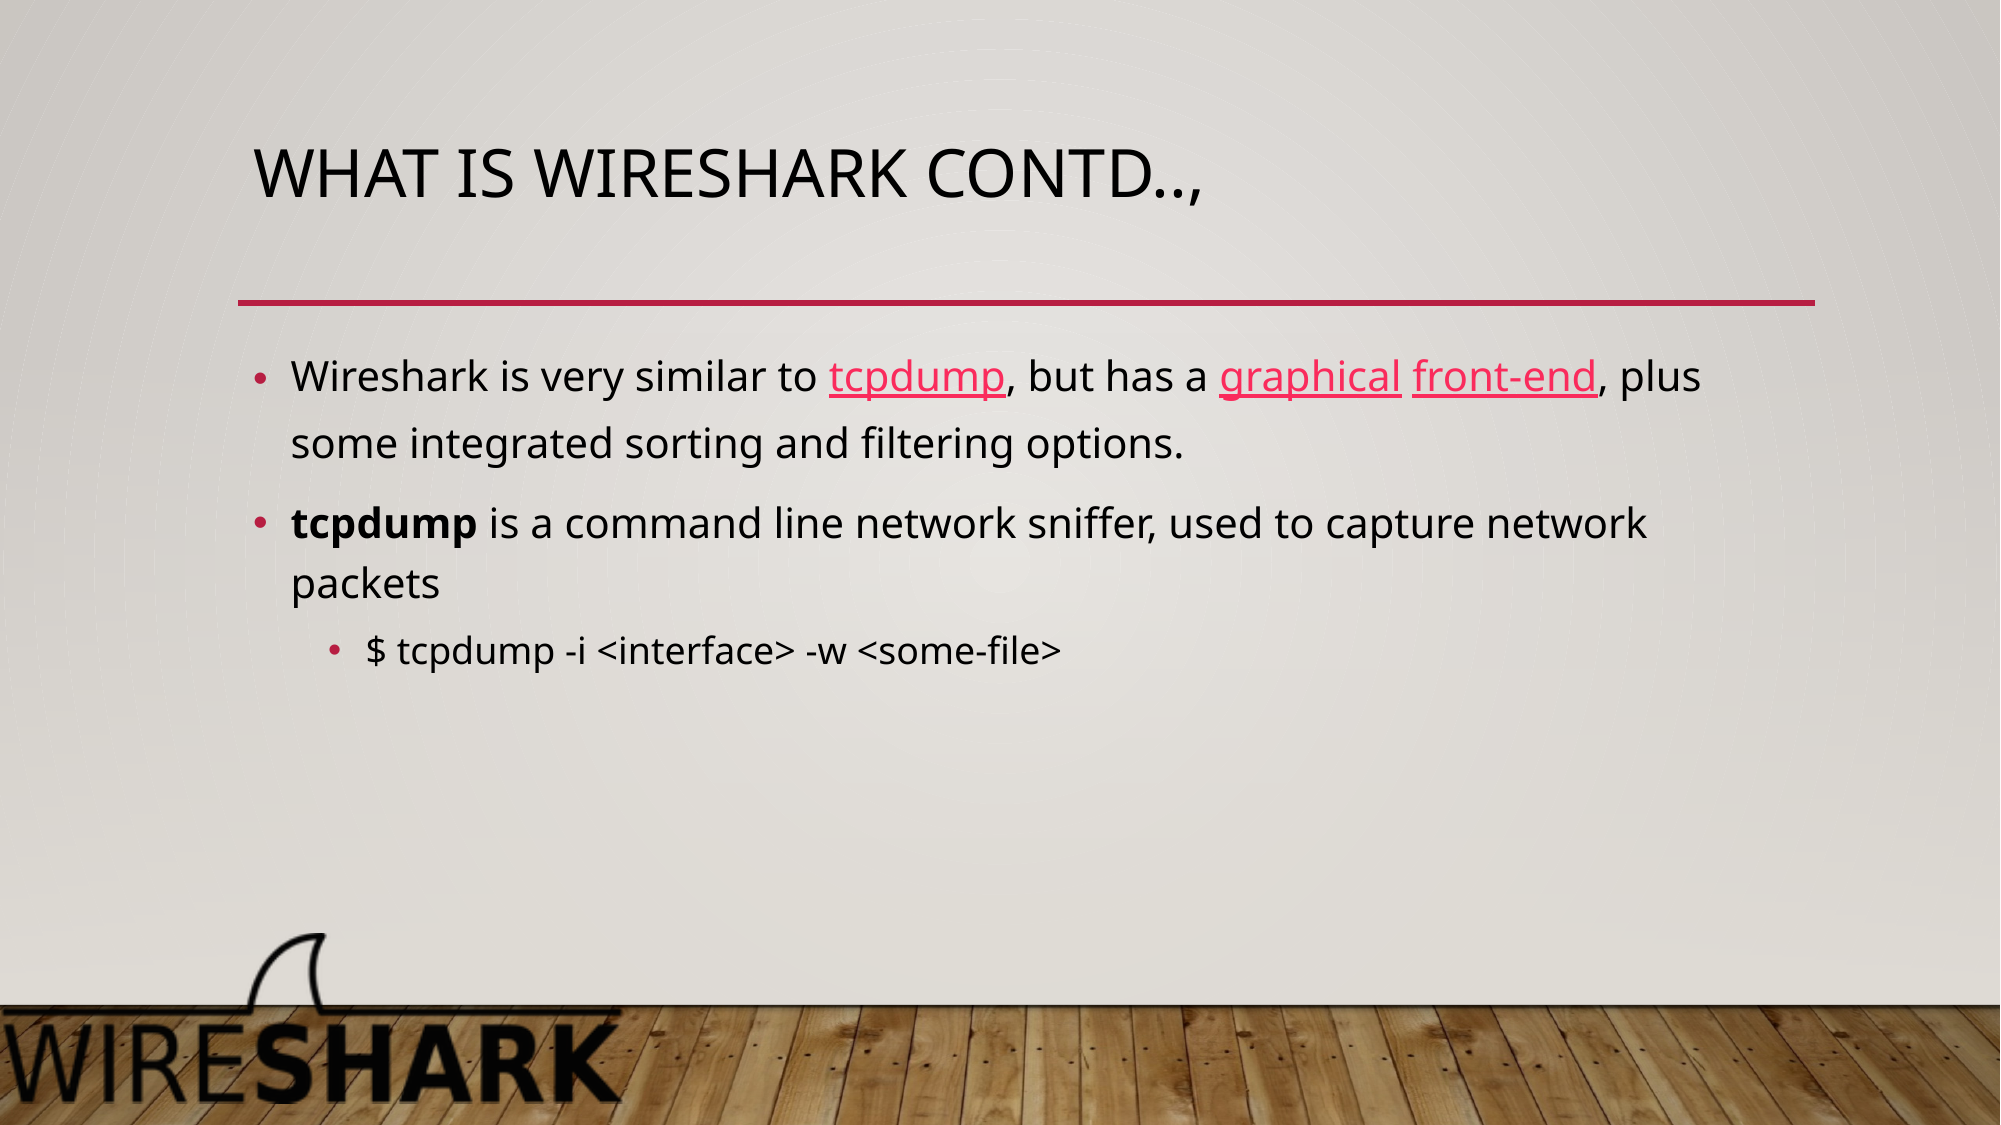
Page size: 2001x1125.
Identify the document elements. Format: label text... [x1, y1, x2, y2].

title What is wireshark contd.., [238, 131, 1814, 305]
list Wireshark is very similar to tcpdump, but has a graphical front-end, plus some integrated sorting and filtering options. tcpdump is a command line network sniffer, used to capture network packets $ tcpdump -i <interface> -w <some-file> [238, 330, 1814, 897]
picture [0, 932, 2000, 1125]
